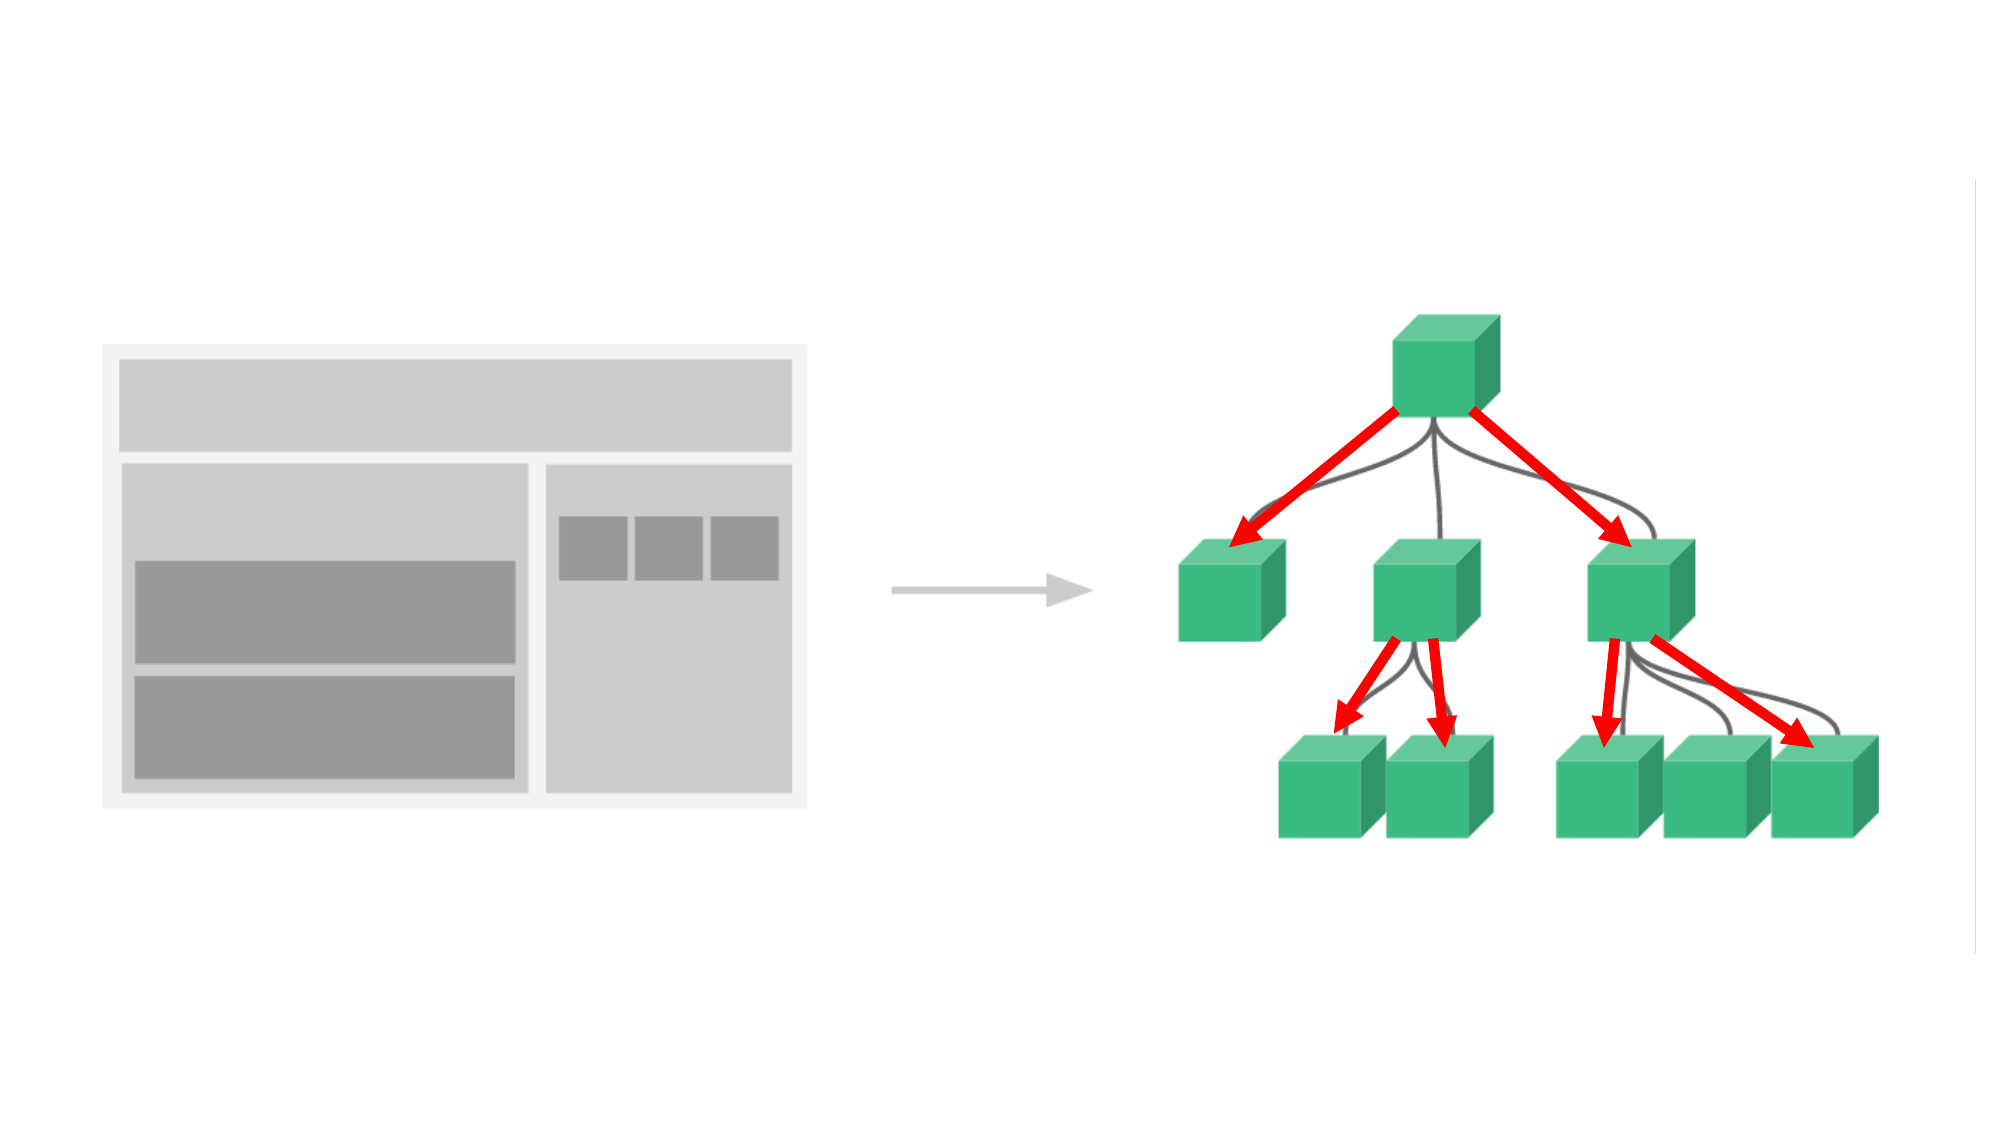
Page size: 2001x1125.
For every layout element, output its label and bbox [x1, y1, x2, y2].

text_box [1652, 638, 1815, 748]
text_box [1432, 638, 1446, 748]
picture [0, 179, 2000, 954]
text_box [1333, 638, 1397, 734]
text_box [1471, 410, 1632, 548]
text_box [1229, 410, 1397, 548]
text_box [1603, 638, 1616, 748]
